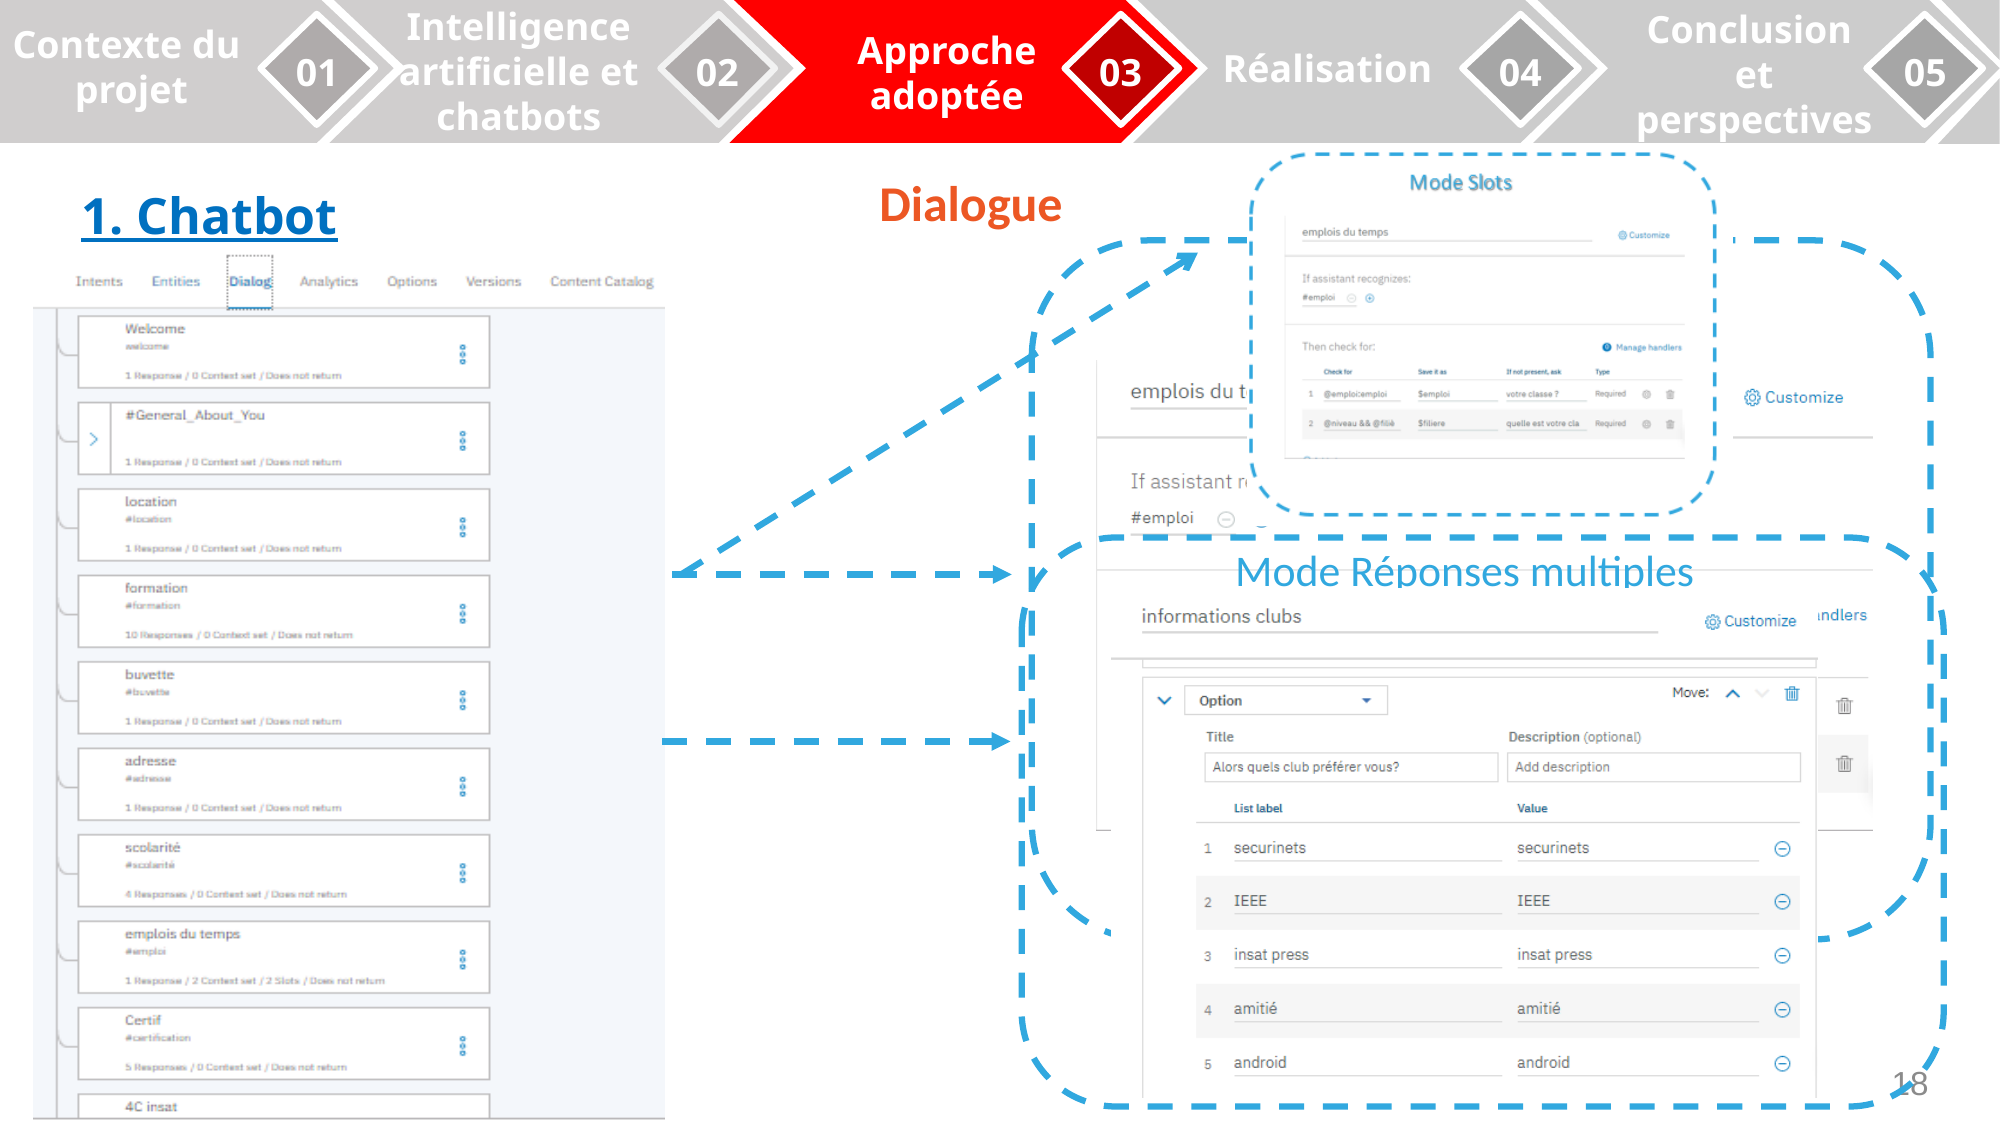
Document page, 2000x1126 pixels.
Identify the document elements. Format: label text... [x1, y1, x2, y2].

text_box Dialogue [864, 164, 1078, 240]
picture [32, 252, 665, 1123]
picture [1096, 149, 1873, 1098]
slide_number 18 [1871, 1039, 1992, 1126]
text_box [1020, 540, 1945, 1108]
text_box [1030, 575, 1038, 589]
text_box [681, 252, 1198, 575]
text_box 1. Chatbot [66, 176, 353, 252]
text_box [1096, 239, 1247, 360]
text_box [0, 0, 2000, 150]
text_box [1733, 239, 1932, 581]
